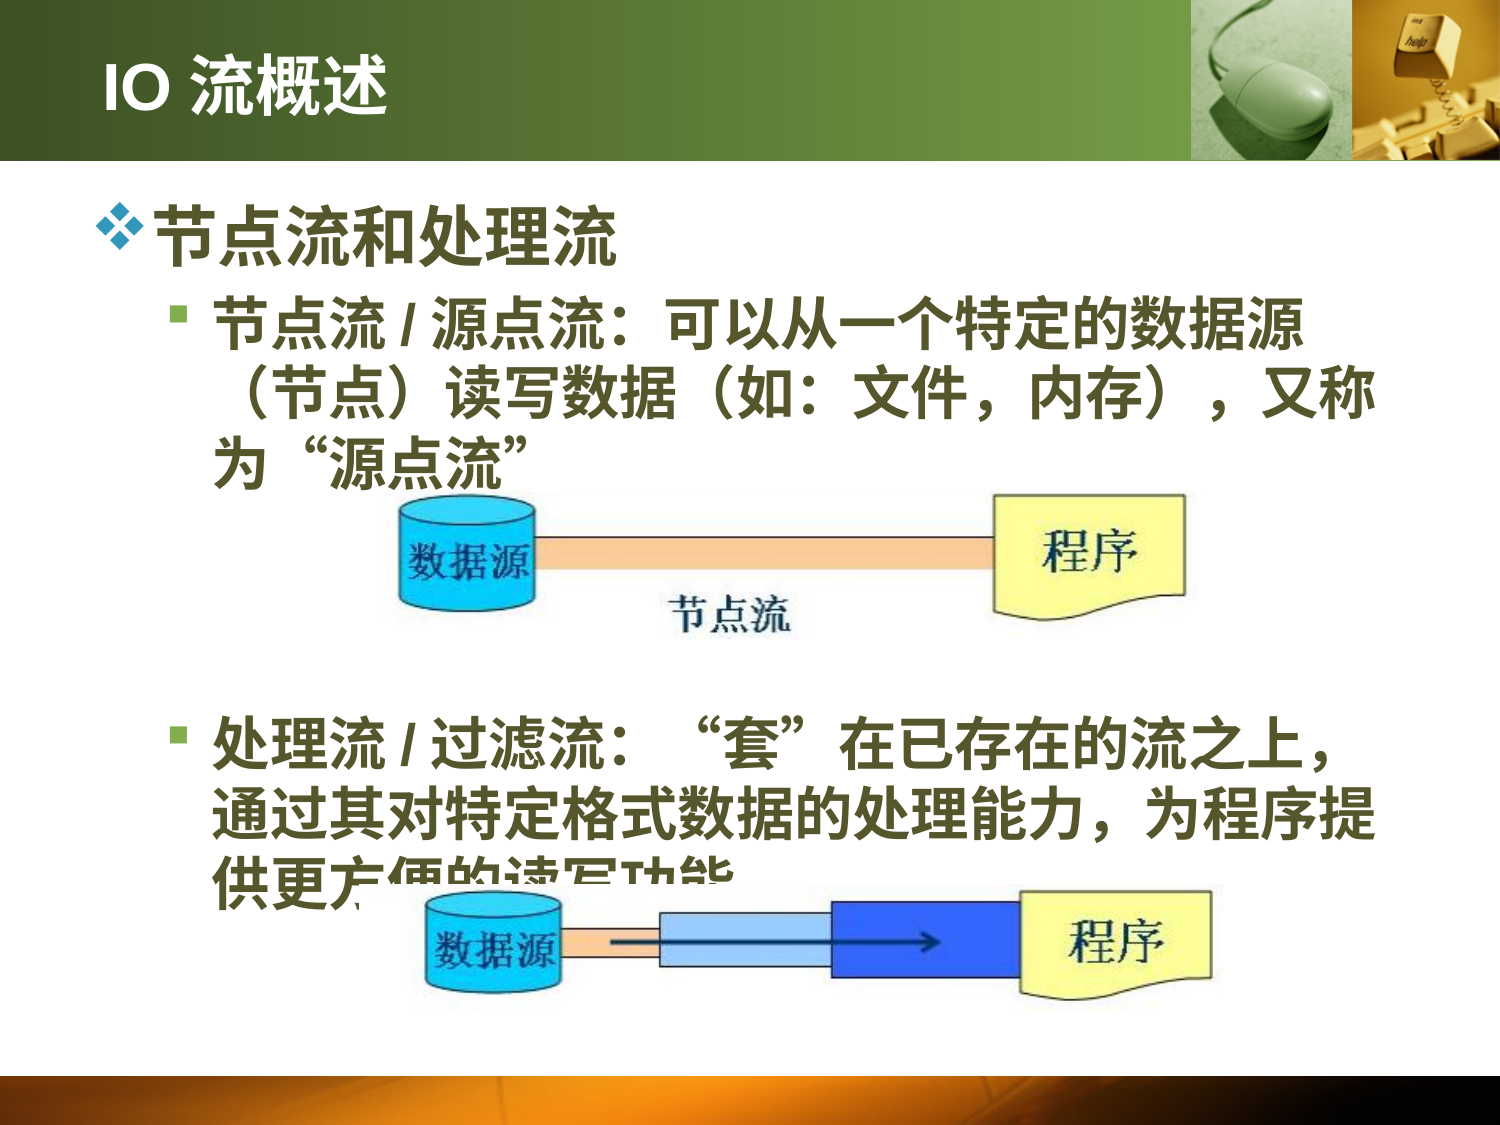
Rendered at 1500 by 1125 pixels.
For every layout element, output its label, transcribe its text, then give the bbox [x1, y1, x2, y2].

picture [359, 884, 1224, 1012]
list 节点流和处理流 节点流/源点流：可以从一个特定的数据源（节点）读写数据（如：文件，内存），又称为“源点流” 处理流/过滤流：“套”在已存在的流之上，通过其对特定格式数据的处理能力，为程序提供更方便的读写功能。 [75, 187, 1425, 1050]
picture [1191, 0, 1500, 160]
title IO流概述 [87, 37, 1175, 130]
picture [0, 1076, 1500, 1125]
picture [359, 491, 1202, 639]
